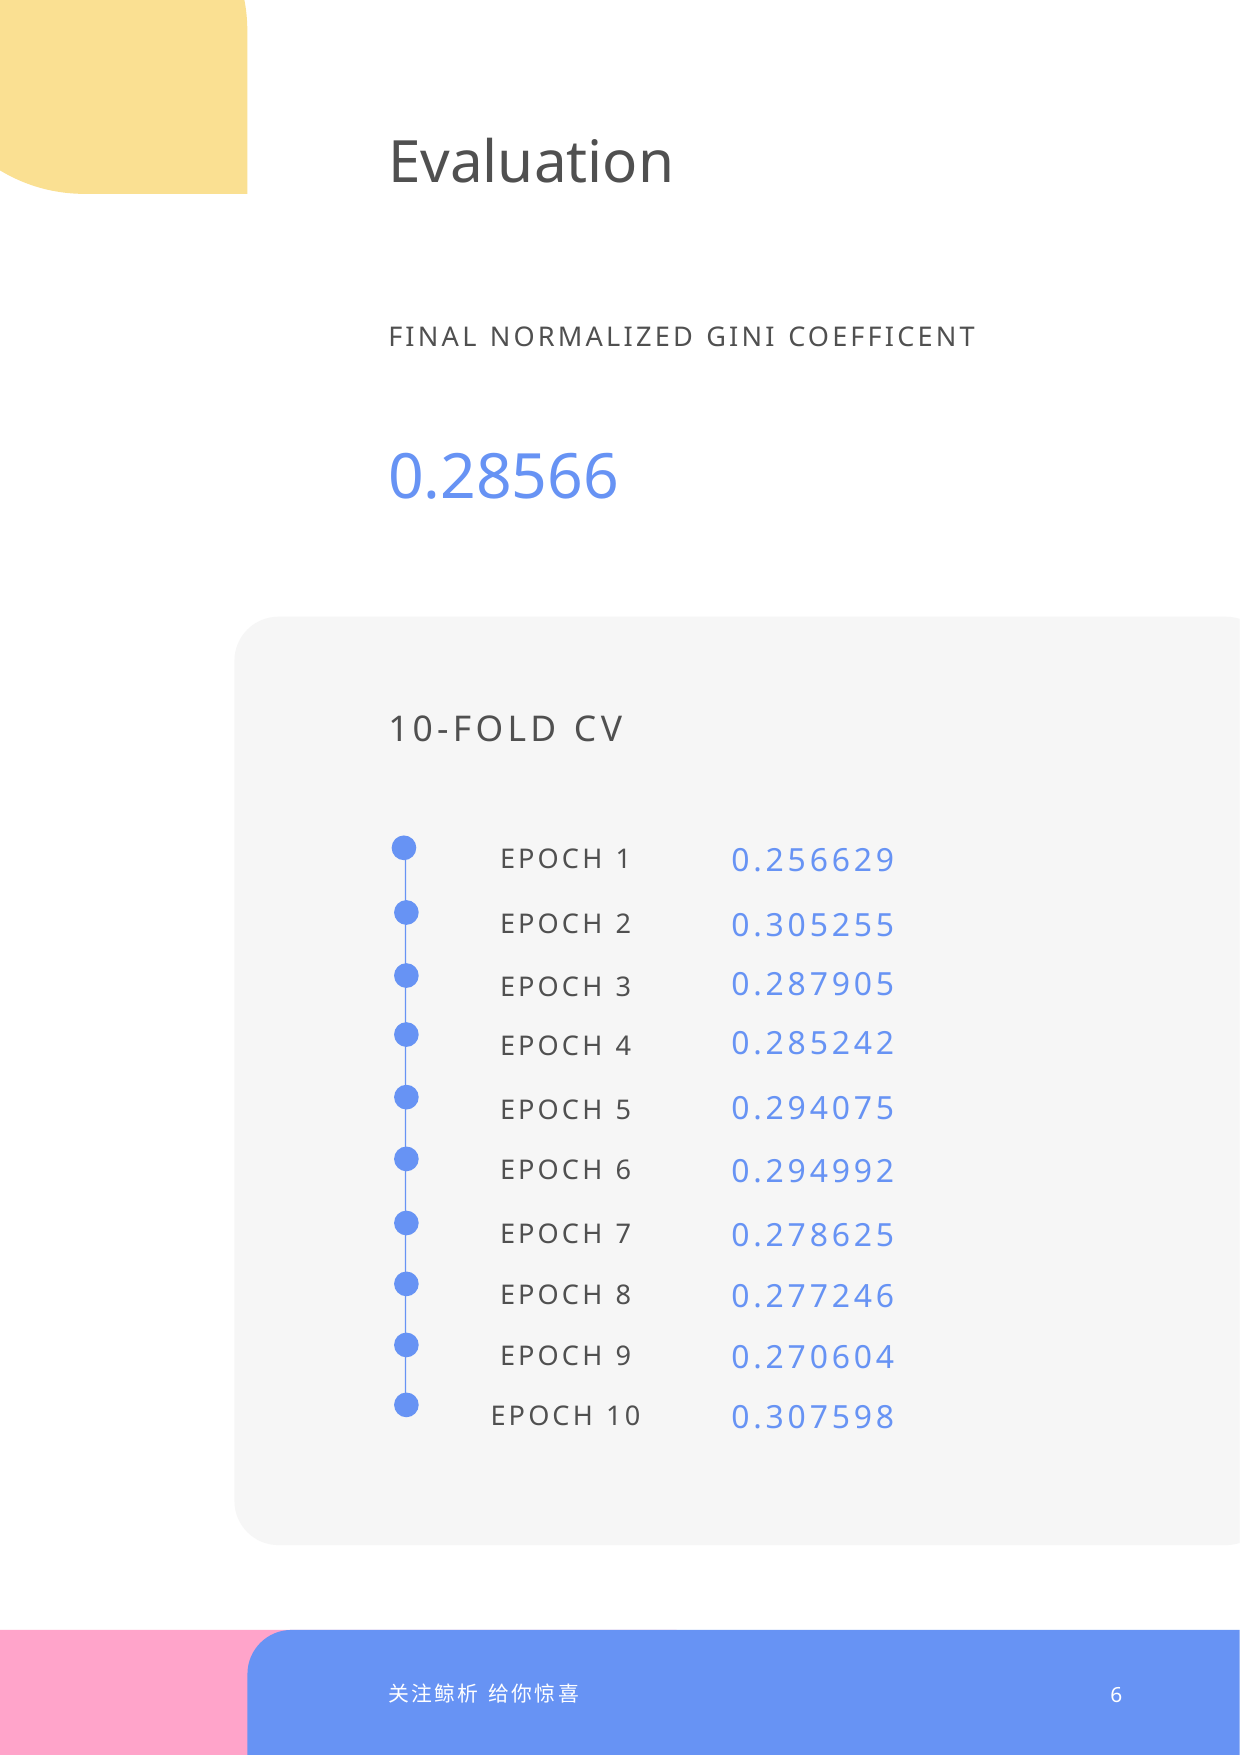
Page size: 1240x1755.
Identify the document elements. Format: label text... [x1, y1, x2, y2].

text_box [393, 1271, 419, 1297]
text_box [393, 1021, 419, 1048]
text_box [247, 1629, 1240, 1755]
text_box FINAL NORMALIZED GINI COEFFICENT [388, 319, 1117, 352]
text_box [393, 1084, 419, 1110]
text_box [0, 0, 248, 195]
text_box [393, 1210, 419, 1236]
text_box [393, 899, 419, 926]
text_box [391, 835, 417, 861]
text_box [0, 1629, 246, 1755]
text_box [393, 1332, 419, 1358]
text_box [393, 1146, 419, 1172]
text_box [393, 962, 419, 989]
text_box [393, 1392, 419, 1418]
text_box Evaluation [388, 130, 1117, 195]
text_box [234, 616, 1240, 1546]
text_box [387, 438, 732, 561]
